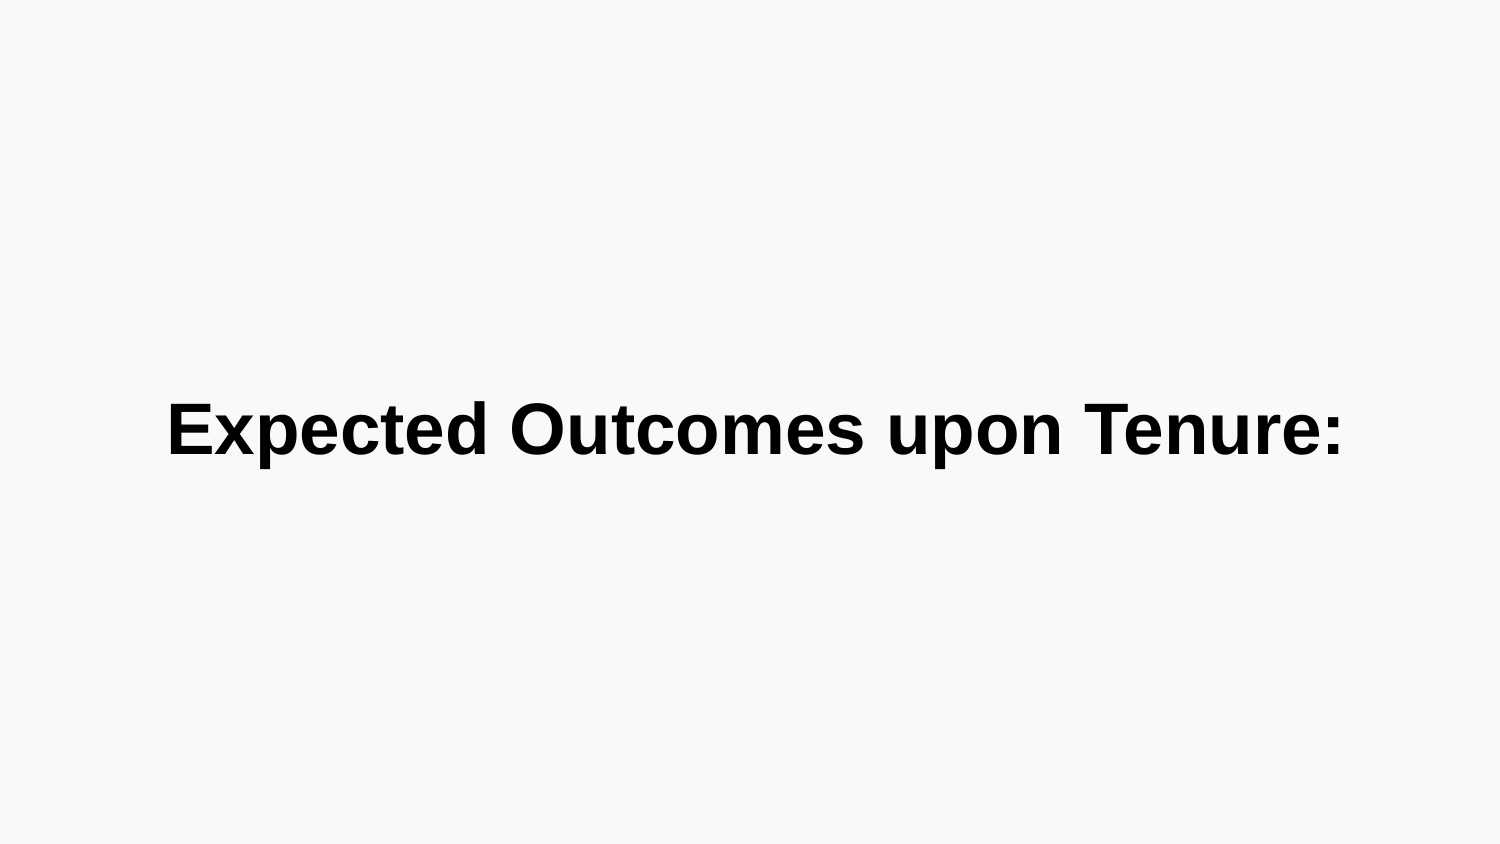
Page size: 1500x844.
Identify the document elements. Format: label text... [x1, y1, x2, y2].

text_box Expected Outcomes upon Tenure: [119, 367, 1394, 477]
